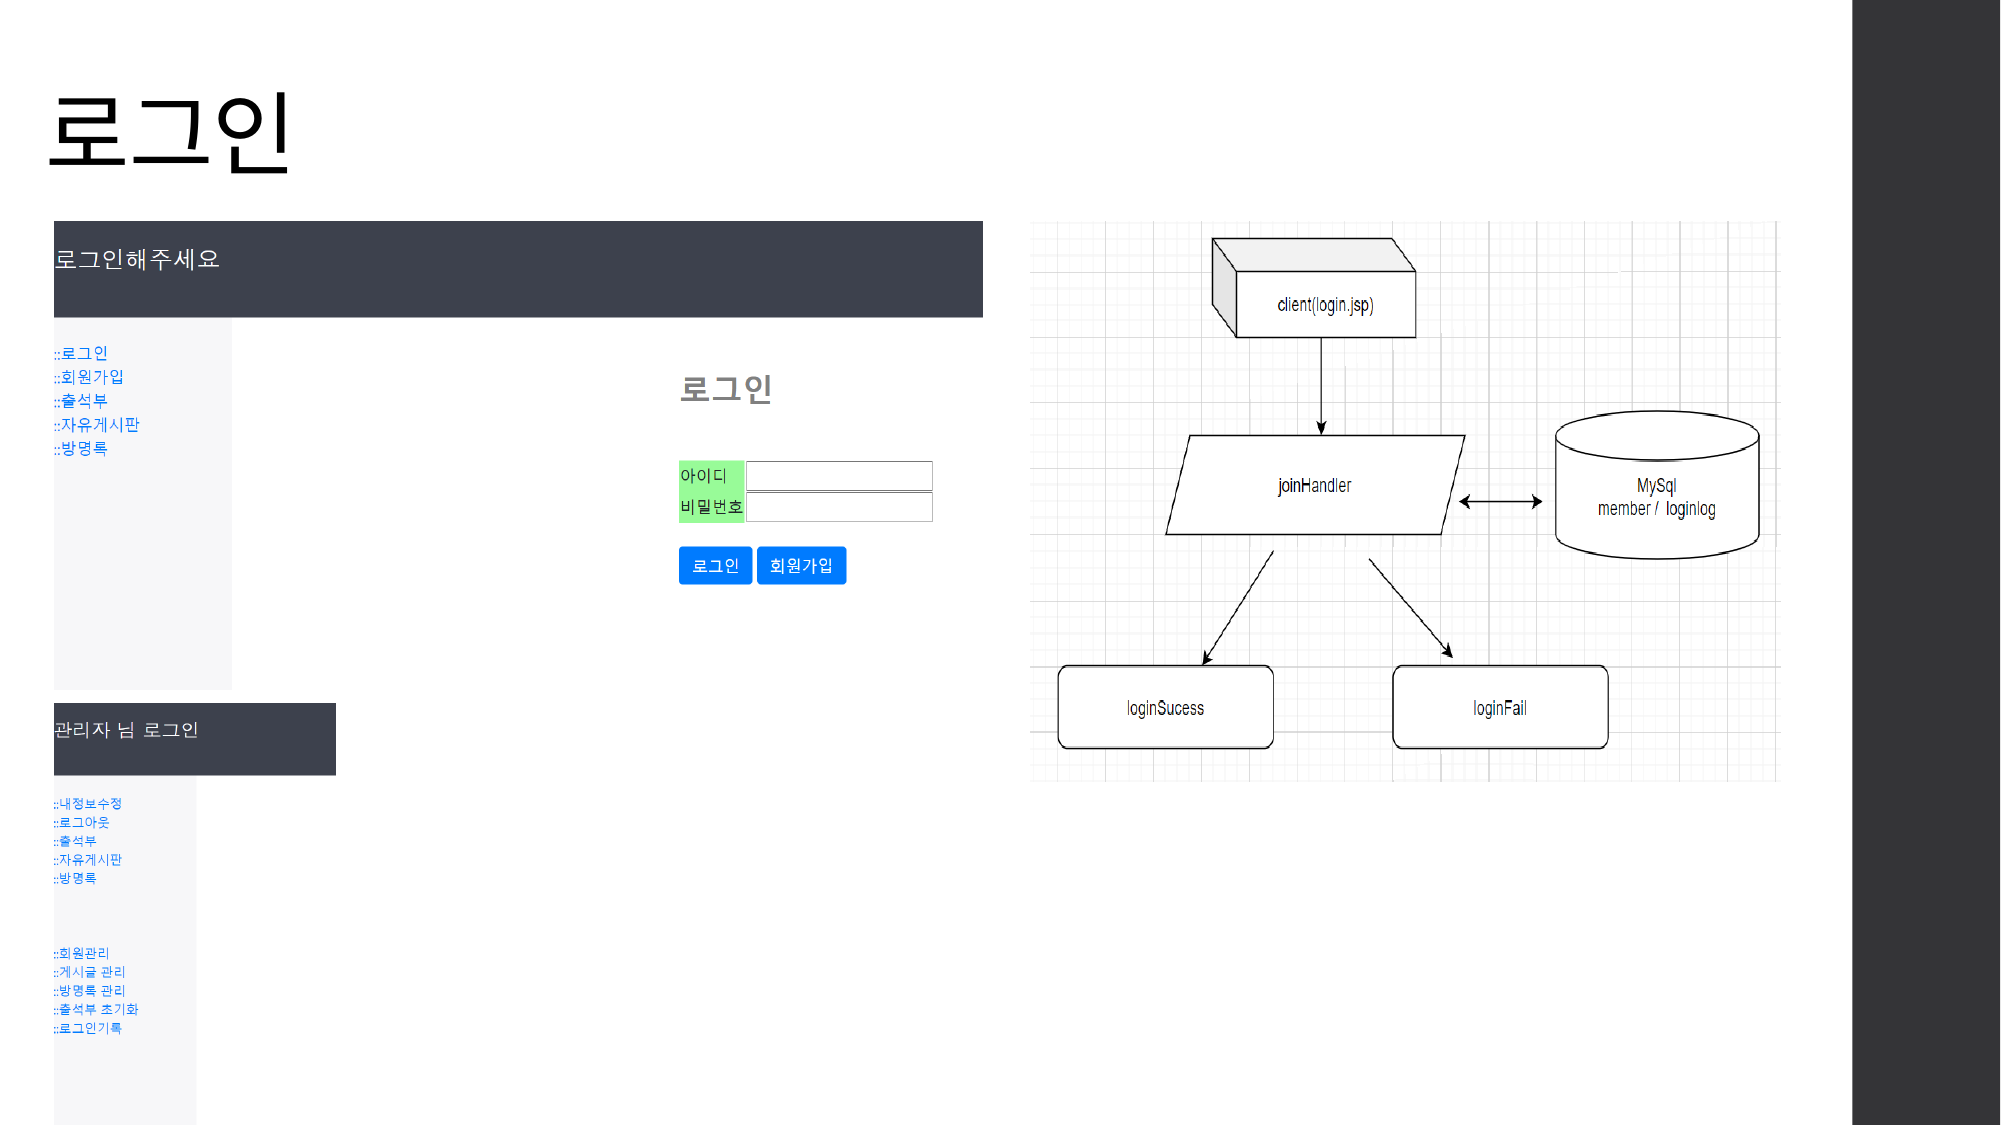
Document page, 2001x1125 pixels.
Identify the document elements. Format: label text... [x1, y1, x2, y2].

picture [54, 703, 336, 1125]
title 로그인 [30, 49, 1621, 197]
picture [54, 221, 983, 691]
picture [1030, 221, 1782, 782]
